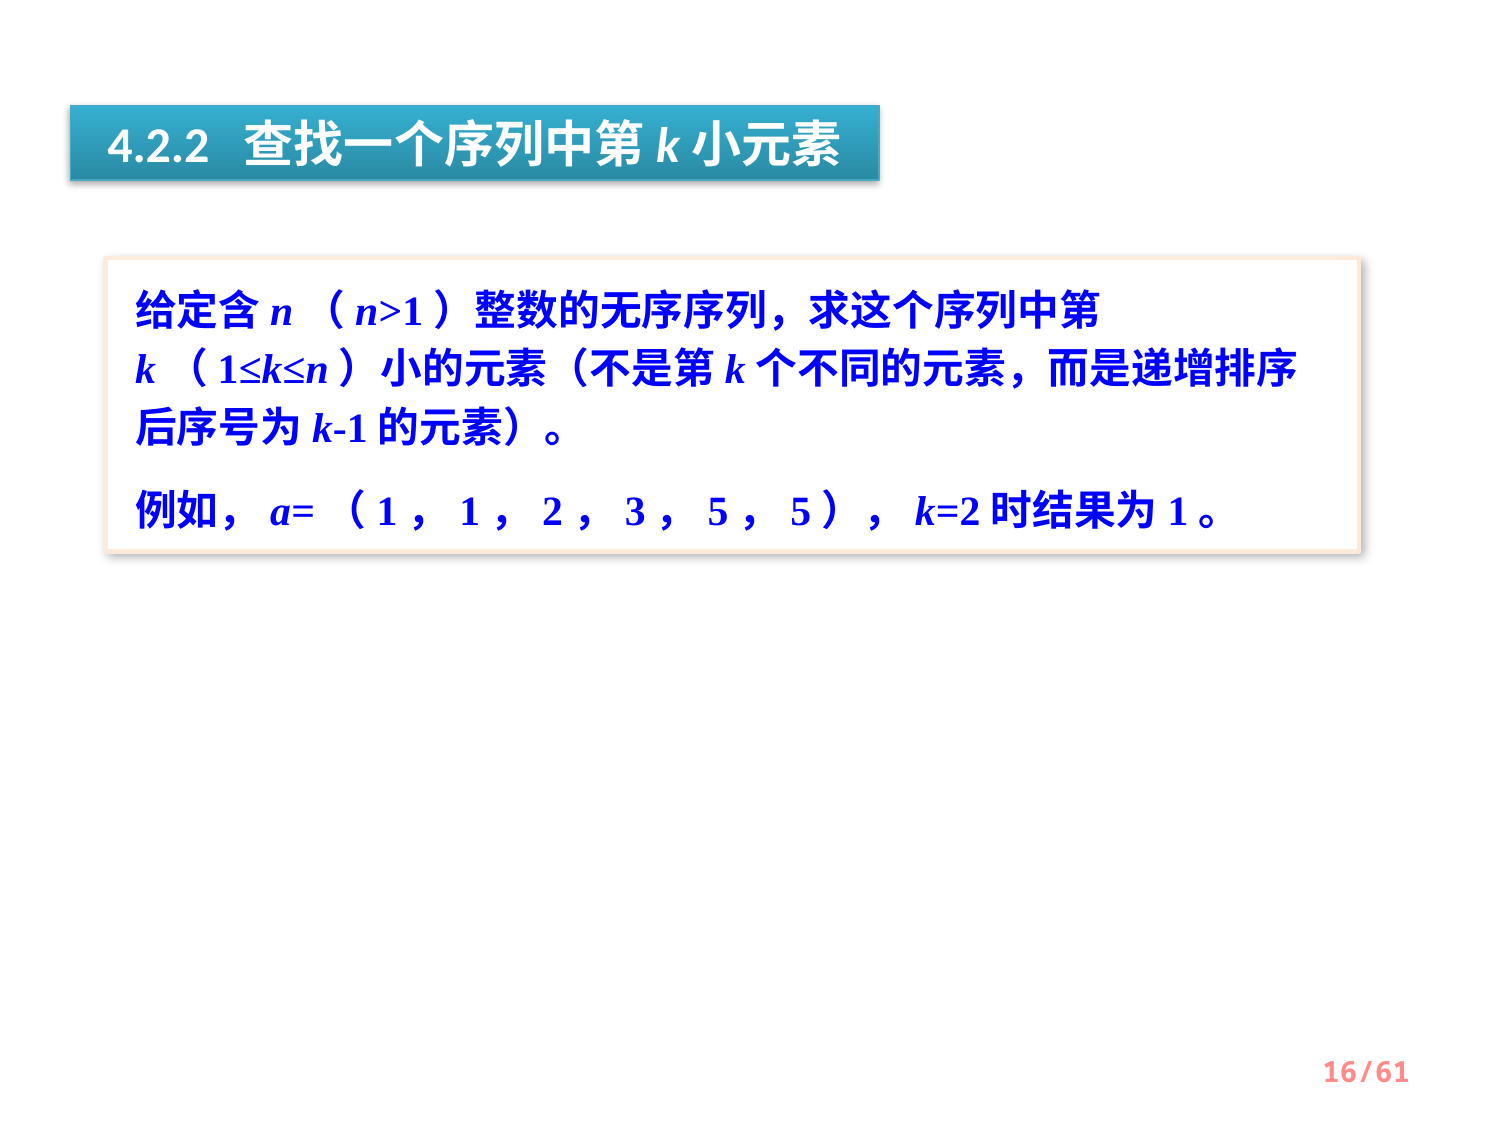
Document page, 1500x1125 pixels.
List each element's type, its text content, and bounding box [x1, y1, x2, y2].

text_box 4.2.2 查找一个序列中第k小元素 [70, 105, 880, 181]
slide_number 16/61 [1074, 1042, 1425, 1103]
text_box 给定含n（n>1）整数的无序序列，求这个序列中第k（1≤k≤n）小的元素（不是第k个不同的元素，而是递增排序后序号为k-1的元素）。 例如，a=（1，1，2，3，5，5），k=2时结果为1。 [103, 256, 1361, 554]
